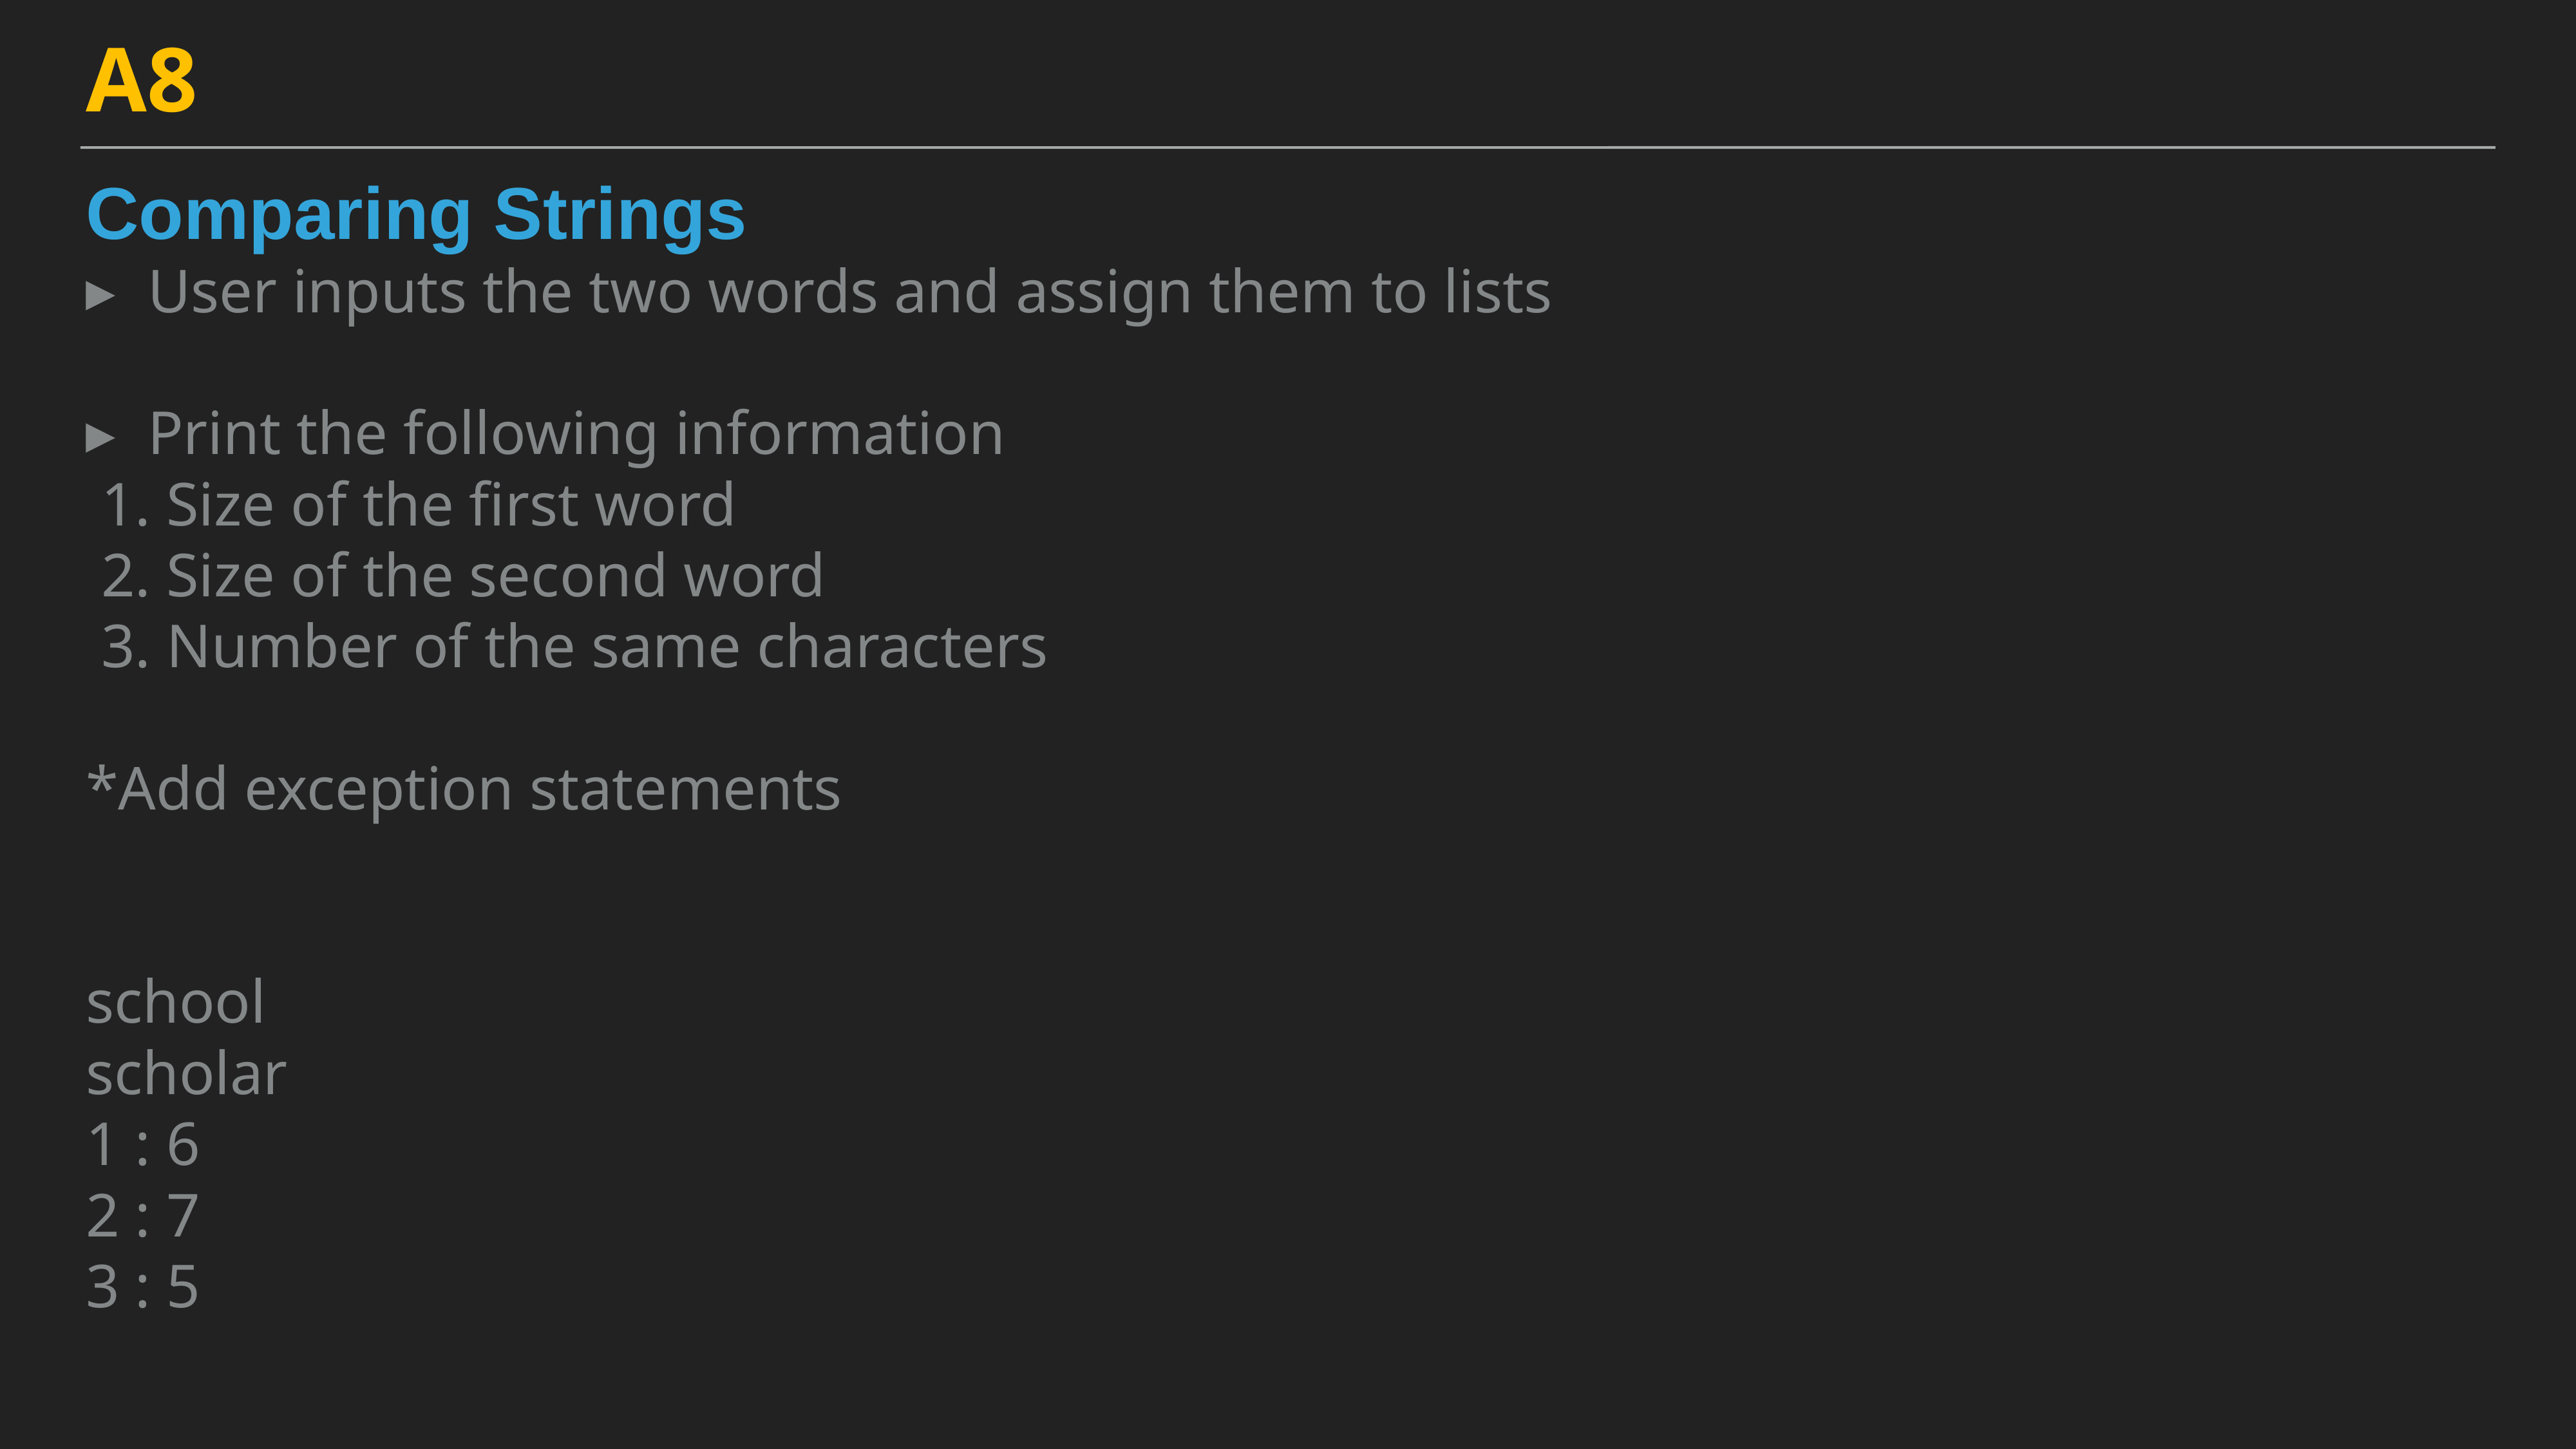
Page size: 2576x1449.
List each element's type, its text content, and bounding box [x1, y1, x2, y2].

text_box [80, 176, 2496, 484]
list A8 [80, 18, 2295, 135]
